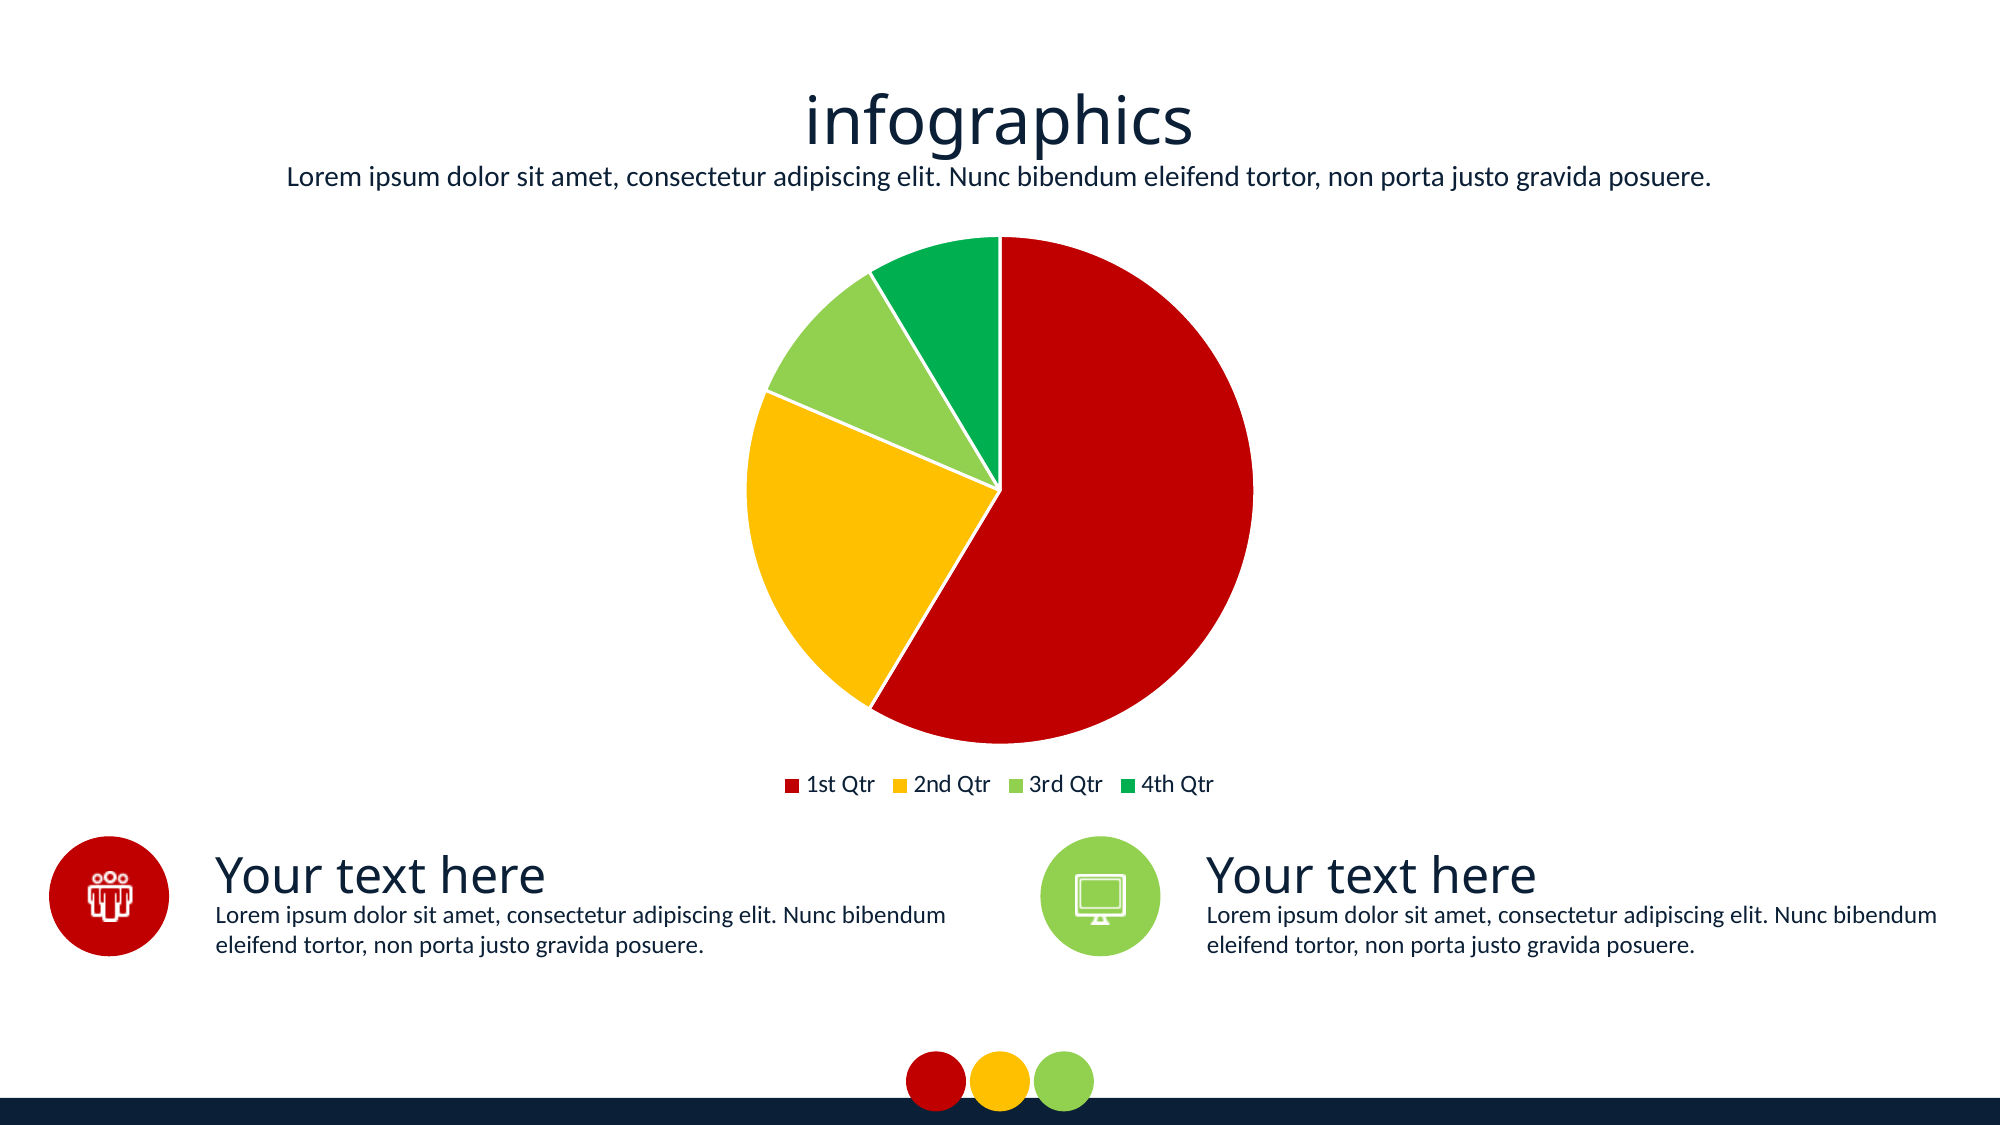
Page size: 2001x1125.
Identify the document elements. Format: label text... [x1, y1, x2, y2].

text_box Your text here [200, 836, 1009, 911]
picture [85, 871, 136, 922]
text_box Lorem ipsum dolor sit amet, consectetur adipiscing elit. Nunc bibendum eleifend tortor, non porta justo gravida posuere. [1192, 911, 2000, 966]
text_box Your text here [1192, 836, 2000, 911]
text_box infographics [0, 70, 2000, 166]
text_box [1039, 835, 1162, 958]
text_box Lorem ipsum dolor sit amet, consectetur adipiscing elit. Nunc bibendum eleifend tortor, non porta justo gravida posuere. [200, 911, 1009, 966]
text_box Lorem ipsum dolor sit amet, consectetur adipiscing elit. Nunc bibendum eleifend tortor, non porta justo gravida posuere. [0, 166, 2000, 200]
picture [1075, 874, 1126, 925]
text_box [48, 835, 171, 958]
chart [104, 223, 1896, 805]
